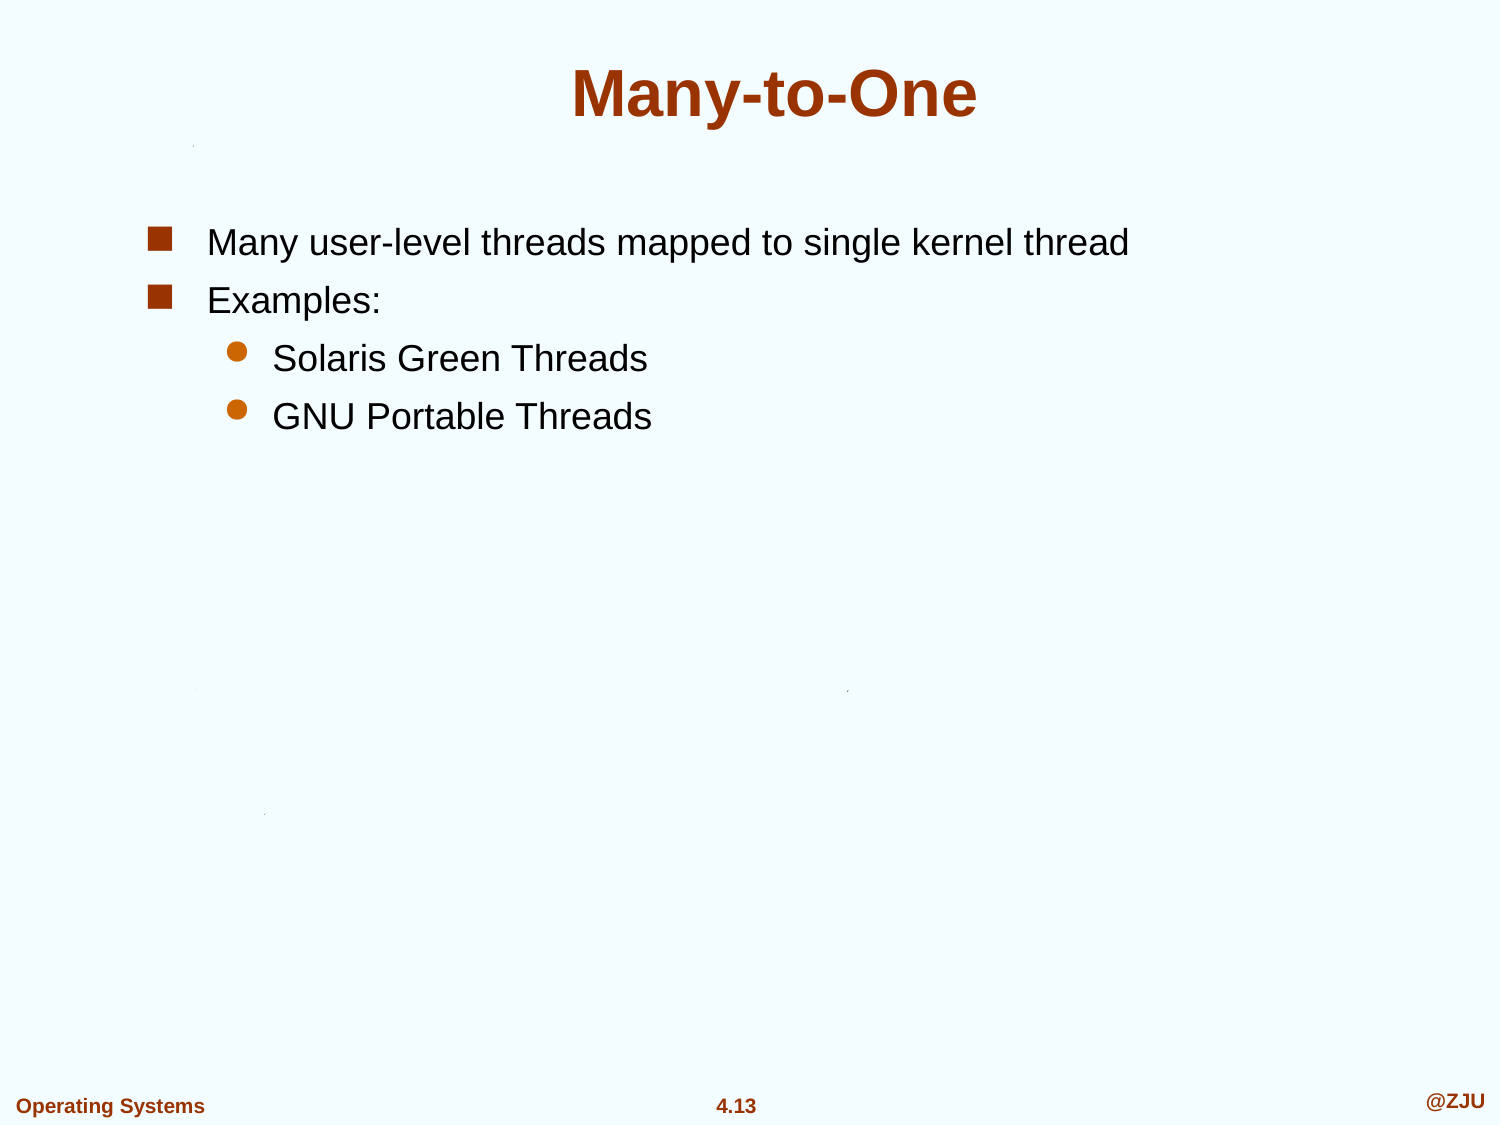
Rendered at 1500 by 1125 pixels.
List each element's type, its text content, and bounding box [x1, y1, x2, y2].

list Many user-level threads mapped to single kernel thread Examples: Solaris Green Threads GNU Portable Threads [135, 210, 1342, 946]
title Many-to-One [112, 37, 1438, 138]
